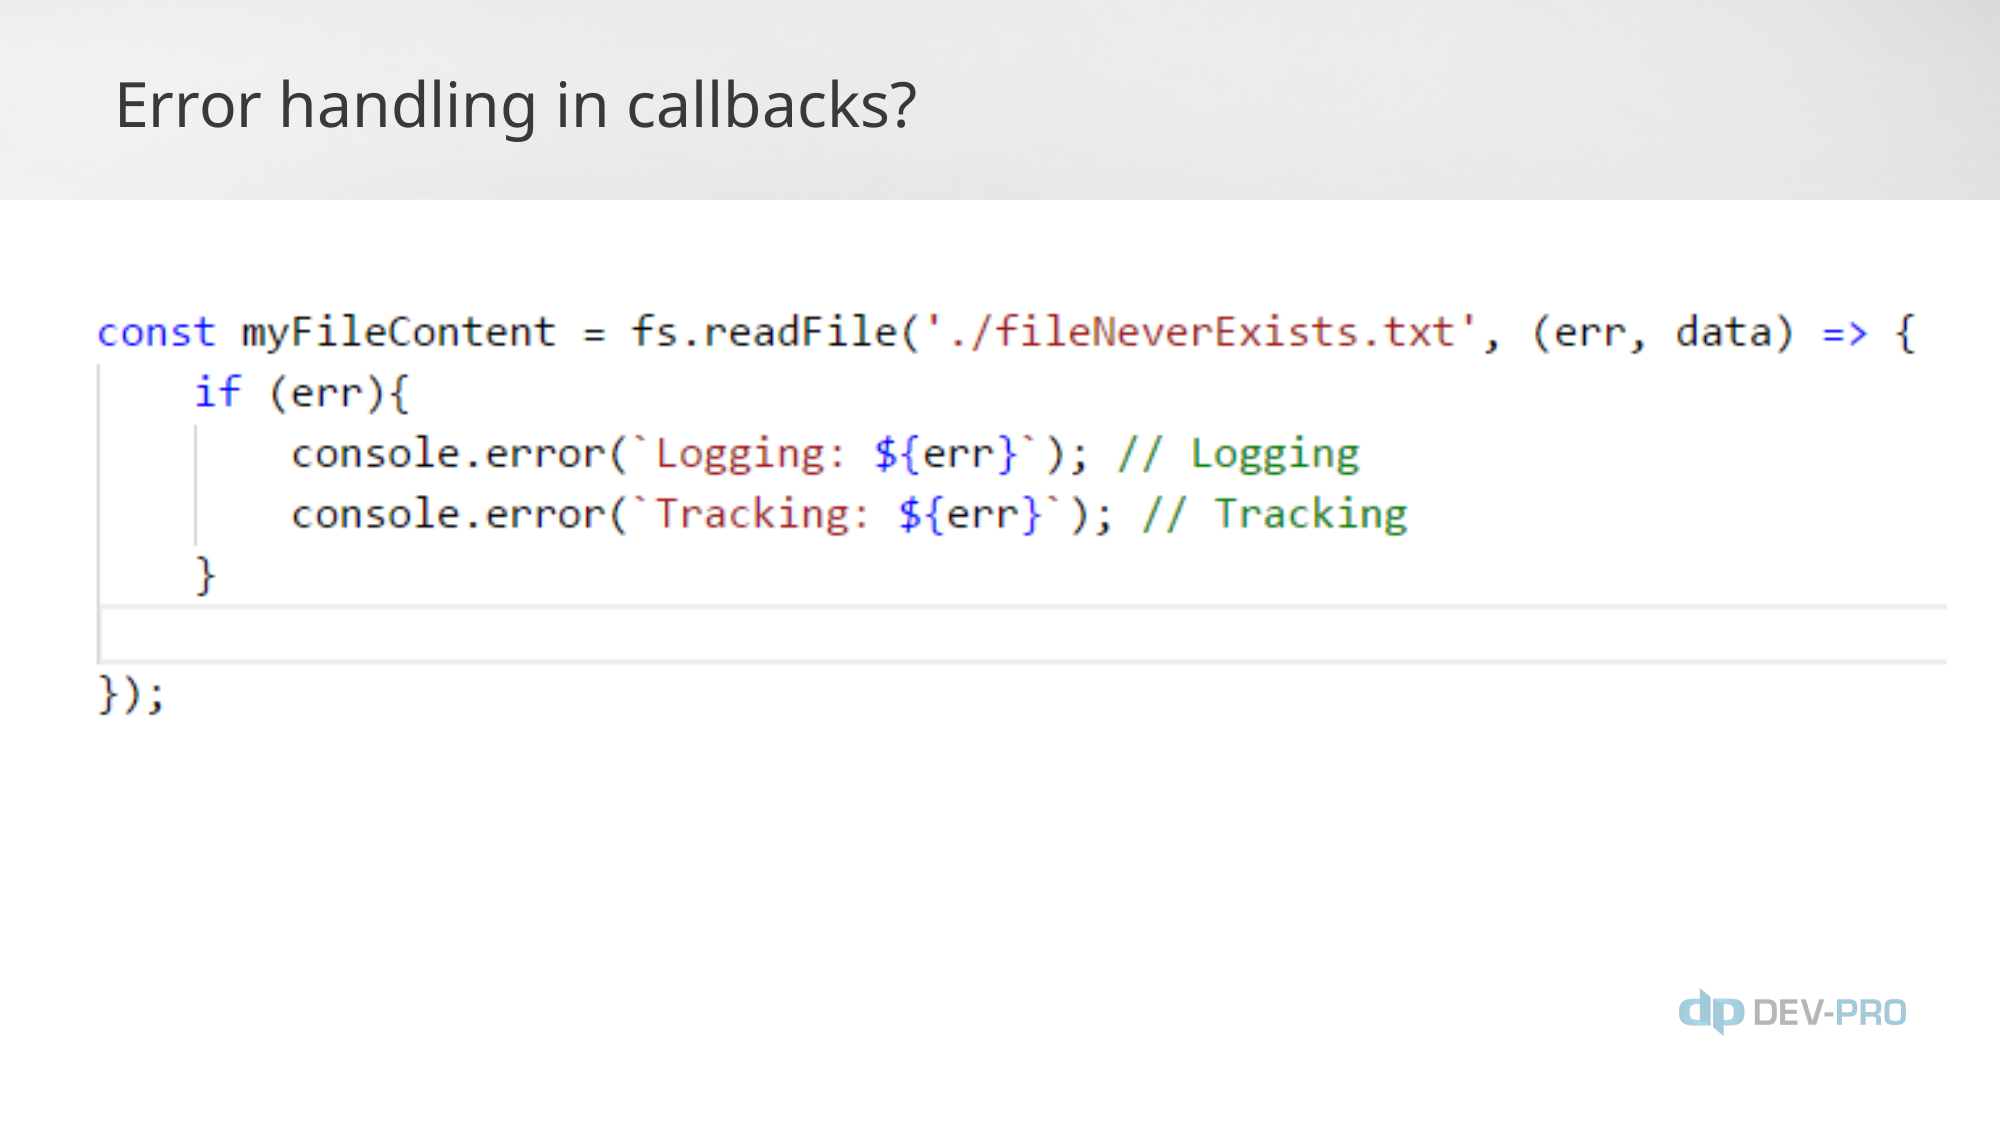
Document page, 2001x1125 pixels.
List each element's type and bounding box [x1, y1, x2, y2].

picture [53, 299, 1947, 727]
picture [1679, 988, 1906, 1036]
picture [0, 0, 2000, 200]
